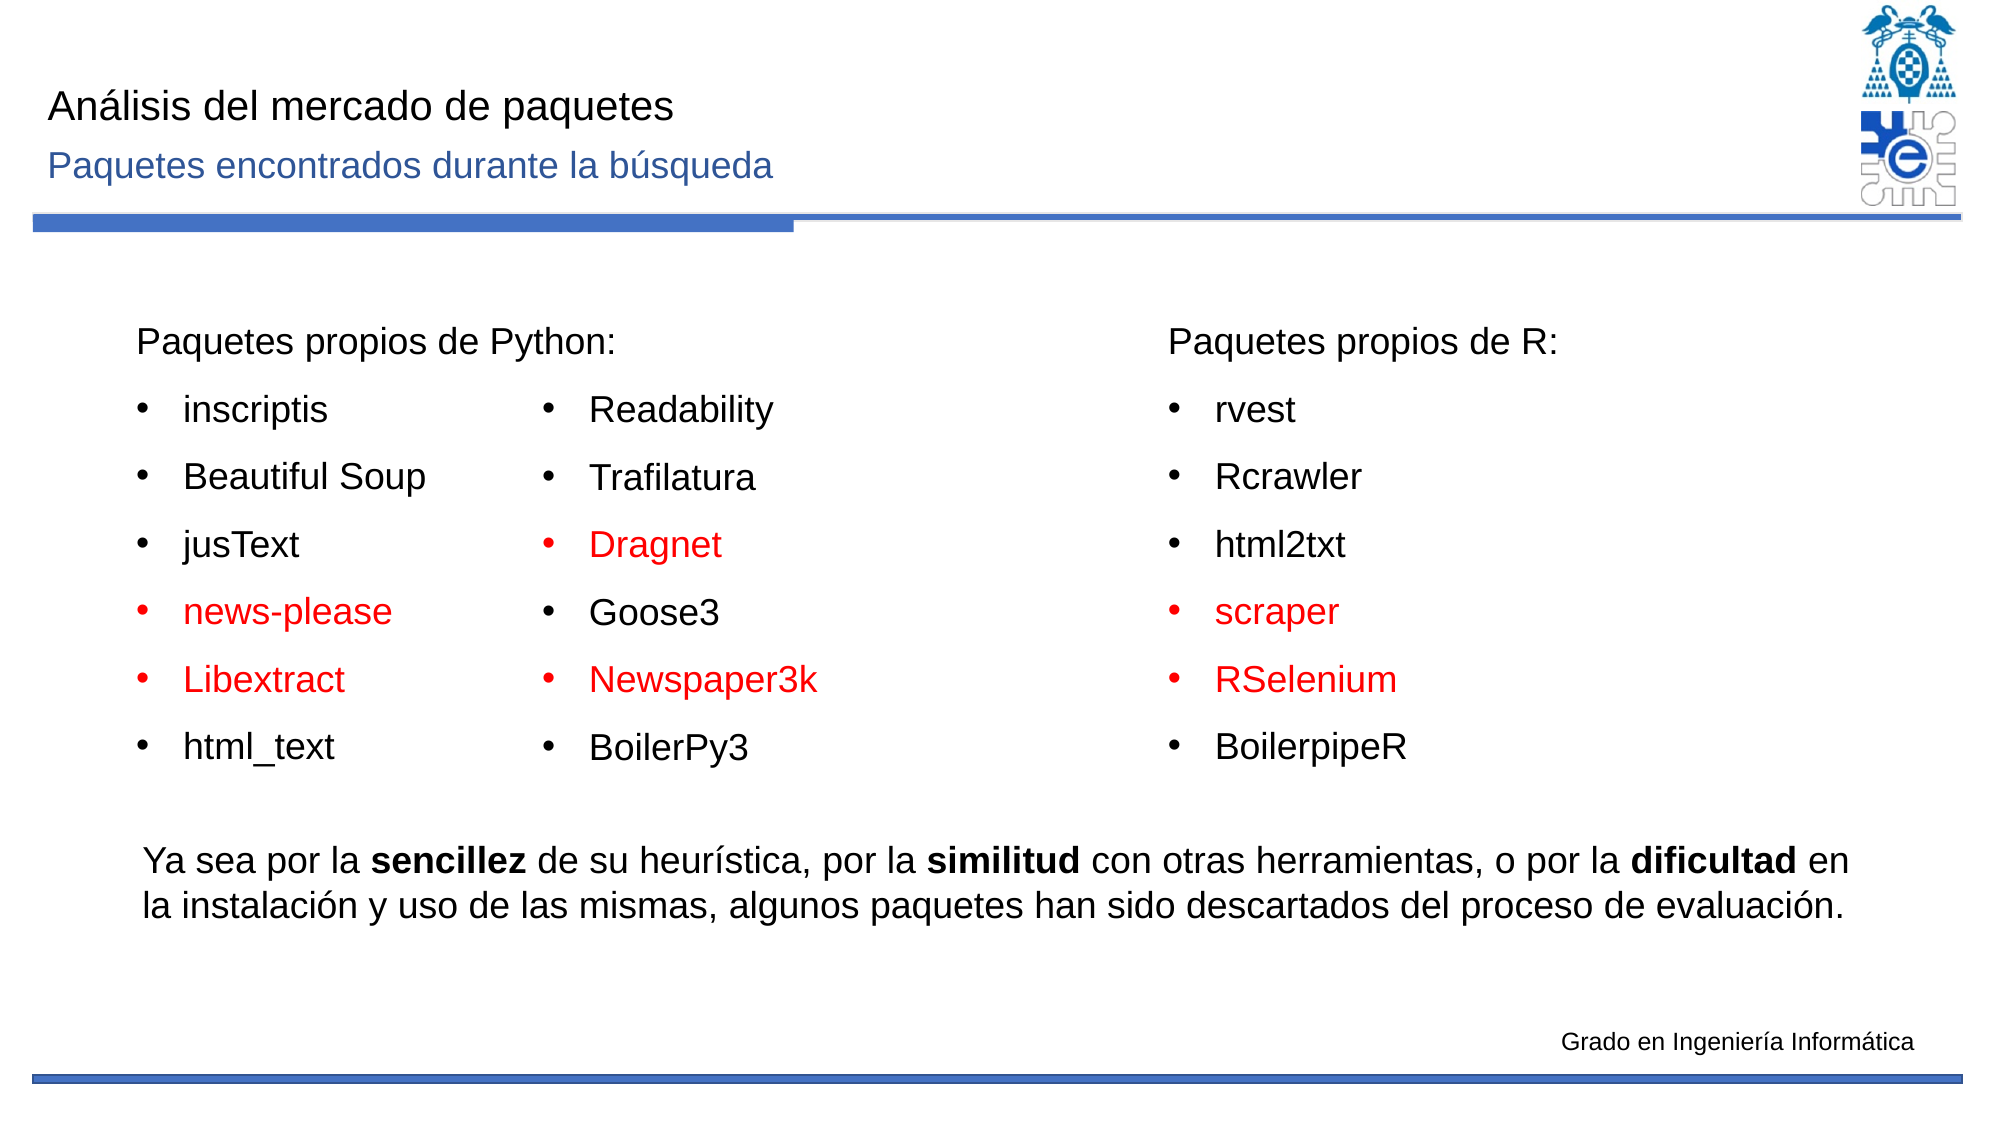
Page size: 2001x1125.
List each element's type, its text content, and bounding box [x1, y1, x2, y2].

text_box Ya sea por la sencillez de su heurística, por la similitud con otras herramientas, o por la dificultad en la instalación y uso de las mismas, algunos paquetes han sido descartados del proceso de evaluación. [127, 828, 1883, 933]
text_box Grado en Ingeniería Informática [1537, 1018, 1939, 1064]
text_box [32, 1074, 1963, 1084]
text_box [32, 212, 1963, 222]
text_box Paquetes encontrados durante la búsqueda [32, 133, 794, 194]
text_box Paquetes propios de R: rvest Rcrawler html2txt scraper RSelenium BoilerpipeR [1153, 309, 1825, 775]
picture [1855, 0, 1962, 209]
text_box Paquetes propios de Python: inscriptis Beautiful Soup jusText news-please Libextract html_text [121, 309, 847, 775]
text_box [32, 213, 795, 233]
text_box Readability Trafilatura Dragnet Goose3 Newspaper3k BoilerPy3 [527, 355, 936, 776]
text_box Análisis del mercado de paquetes [32, 71, 936, 136]
